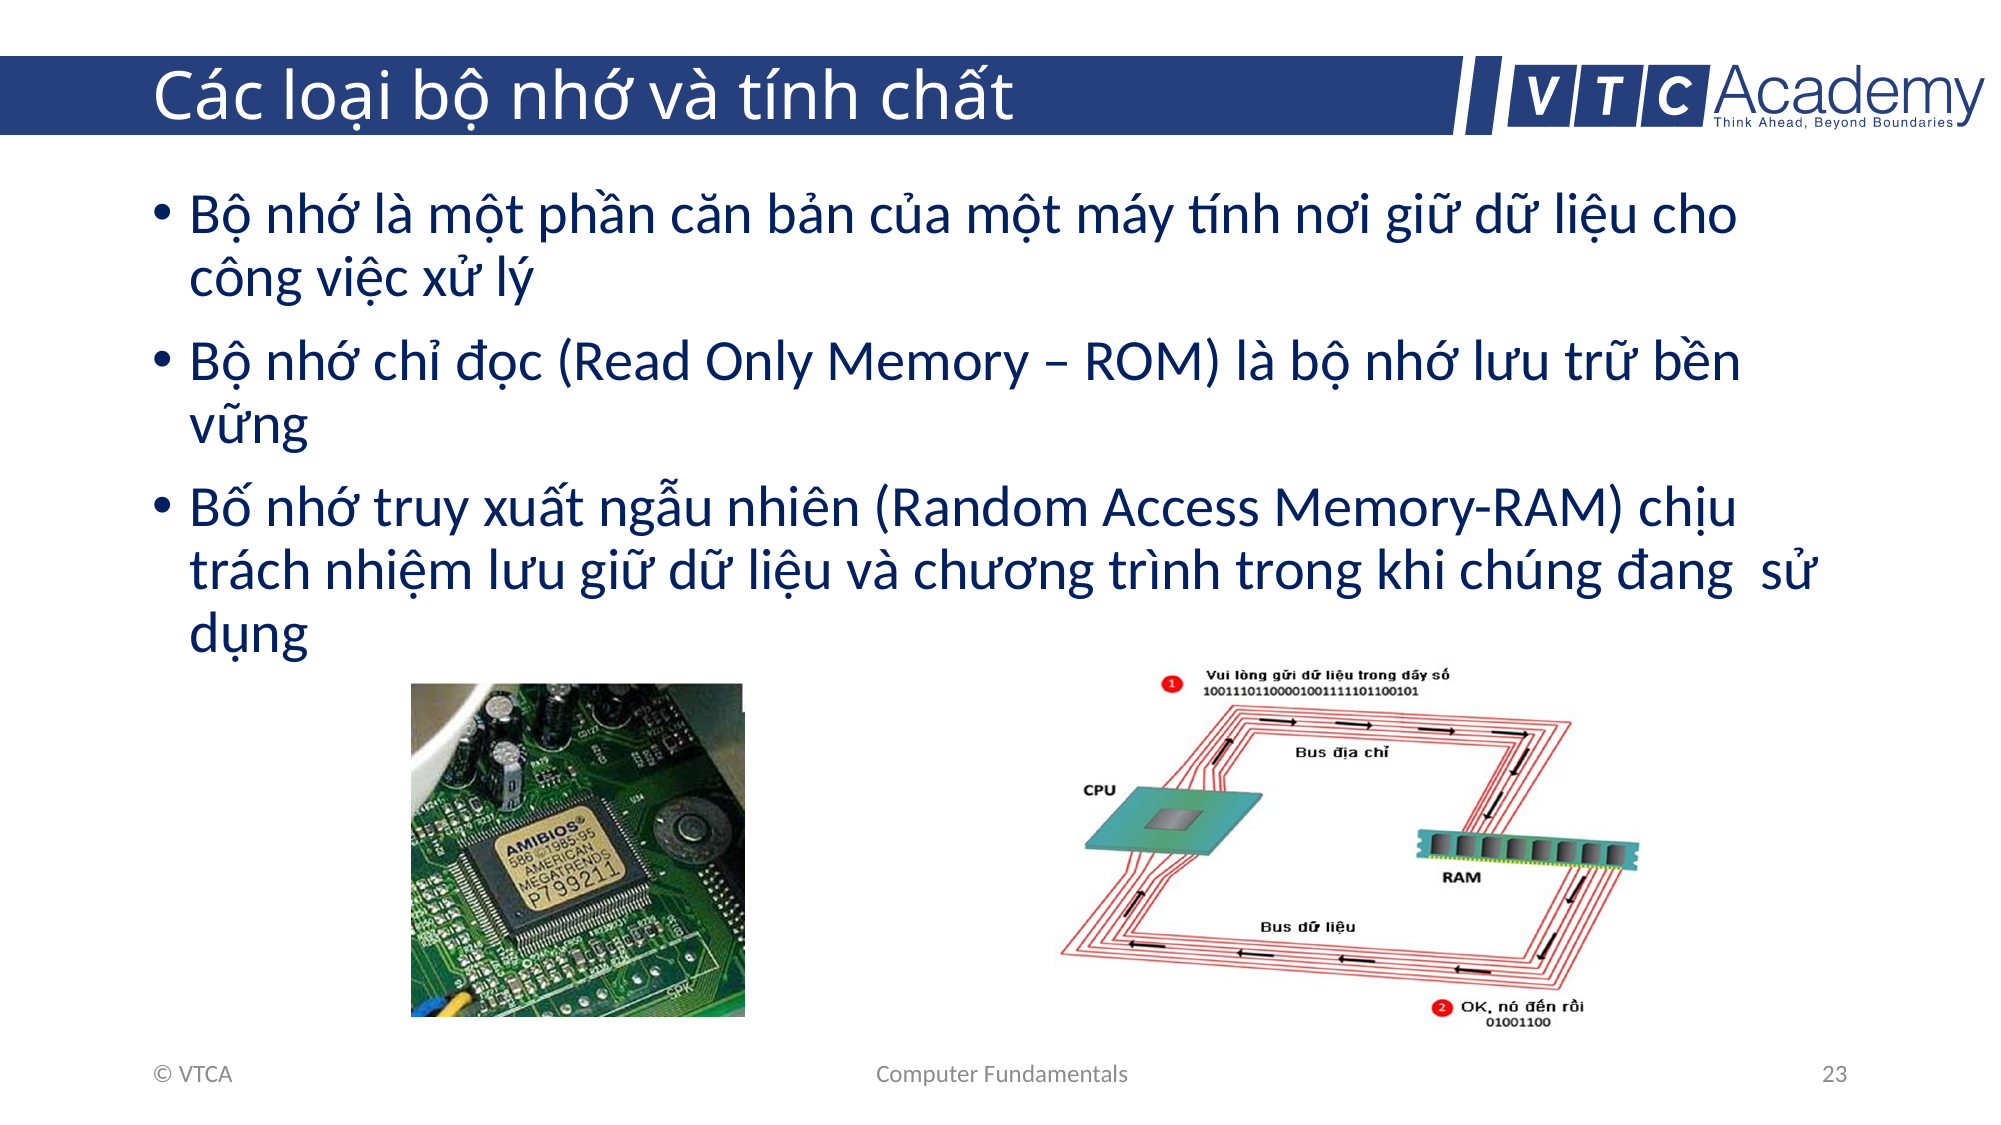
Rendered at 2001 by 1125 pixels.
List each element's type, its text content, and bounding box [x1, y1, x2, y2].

slide_number 23 [1640, 1042, 1863, 1103]
footer Computer Fundamentals [388, 1042, 1617, 1103]
title Các loại bộ nhớ và tính chất [137, 43, 1863, 152]
slide_number © VTCA [137, 1042, 365, 1103]
picture [411, 662, 1641, 1033]
picture [1863, 50, 2001, 144]
list Bộ nhớ là một phần căn bản của một máy tính nơi giữ dữ liệu cho công việc xử lý Bộ nhớ chỉ đọc (Read Only Memory – ROM) là bộ nhớ lưu trữ bền vững Bố nhớ truy xuất ngẫu nhiên (Random Access Memory-RAM) chịu trách nhiệm lưu giữ dữ liệu và chương trình trong khi chúng đang sử dụng [137, 176, 1890, 1103]
picture [0, 56, 137, 135]
